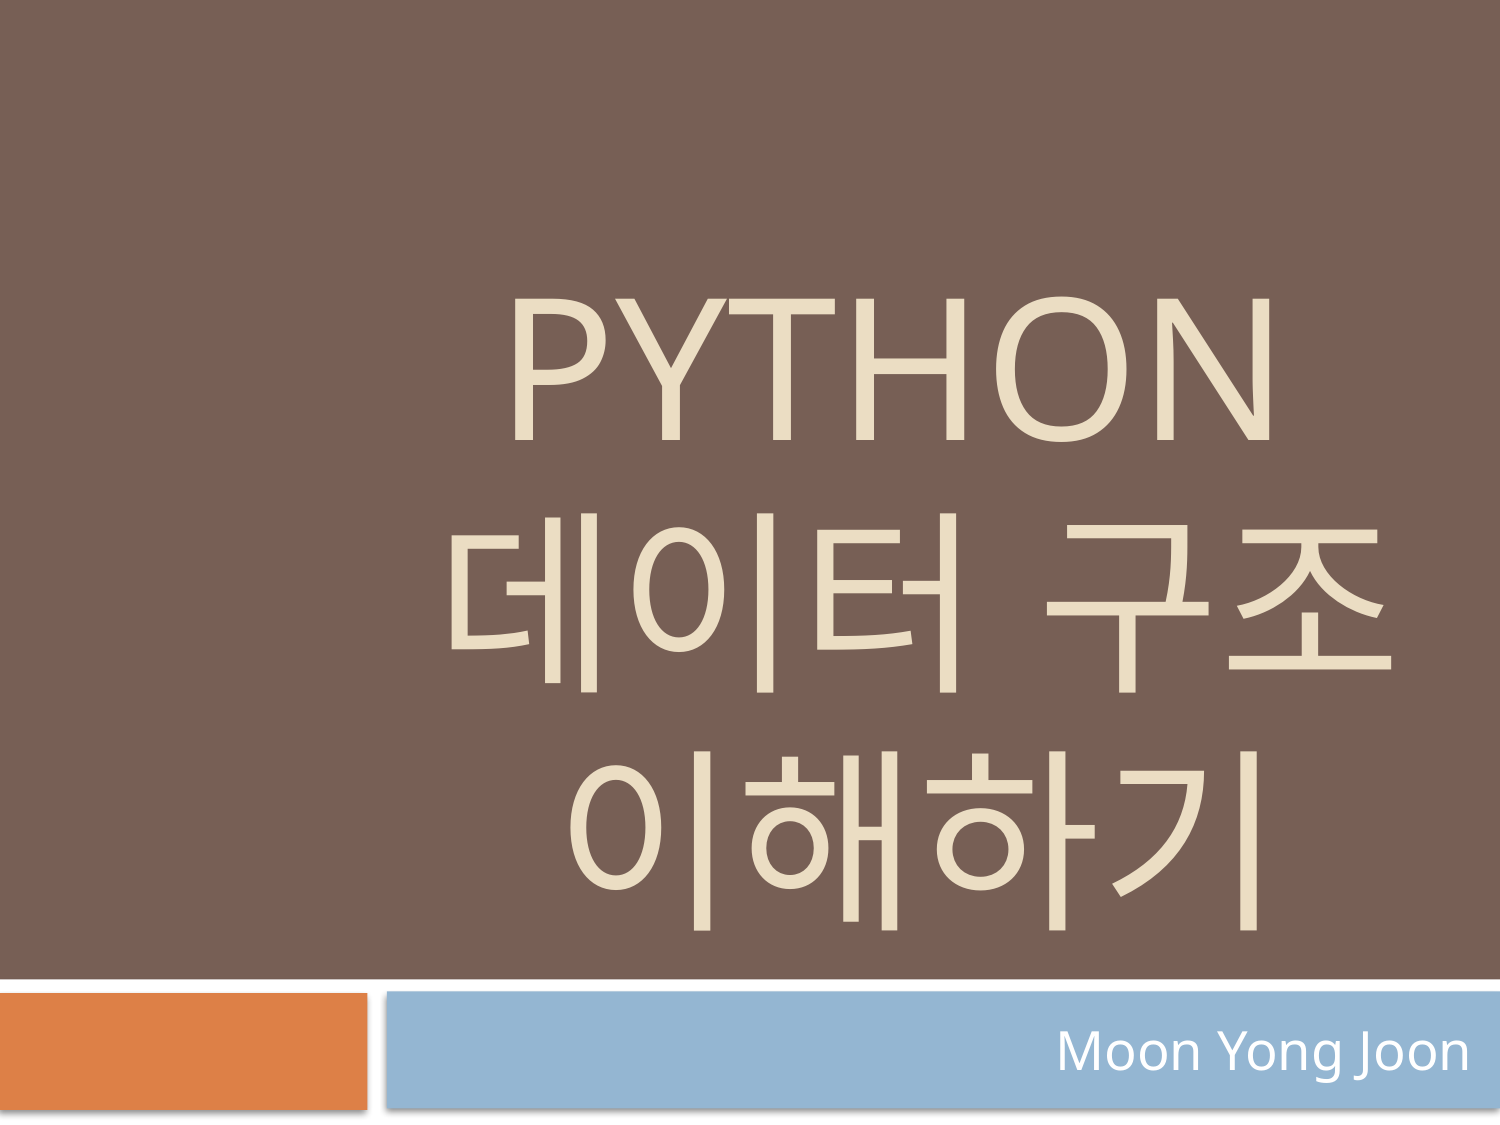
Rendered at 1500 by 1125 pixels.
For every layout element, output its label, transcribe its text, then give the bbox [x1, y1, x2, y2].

subtitle Moon Yong Joon [387, 992, 1488, 1105]
title Python 데이터 구조 이해하기 [387, 231, 1450, 963]
